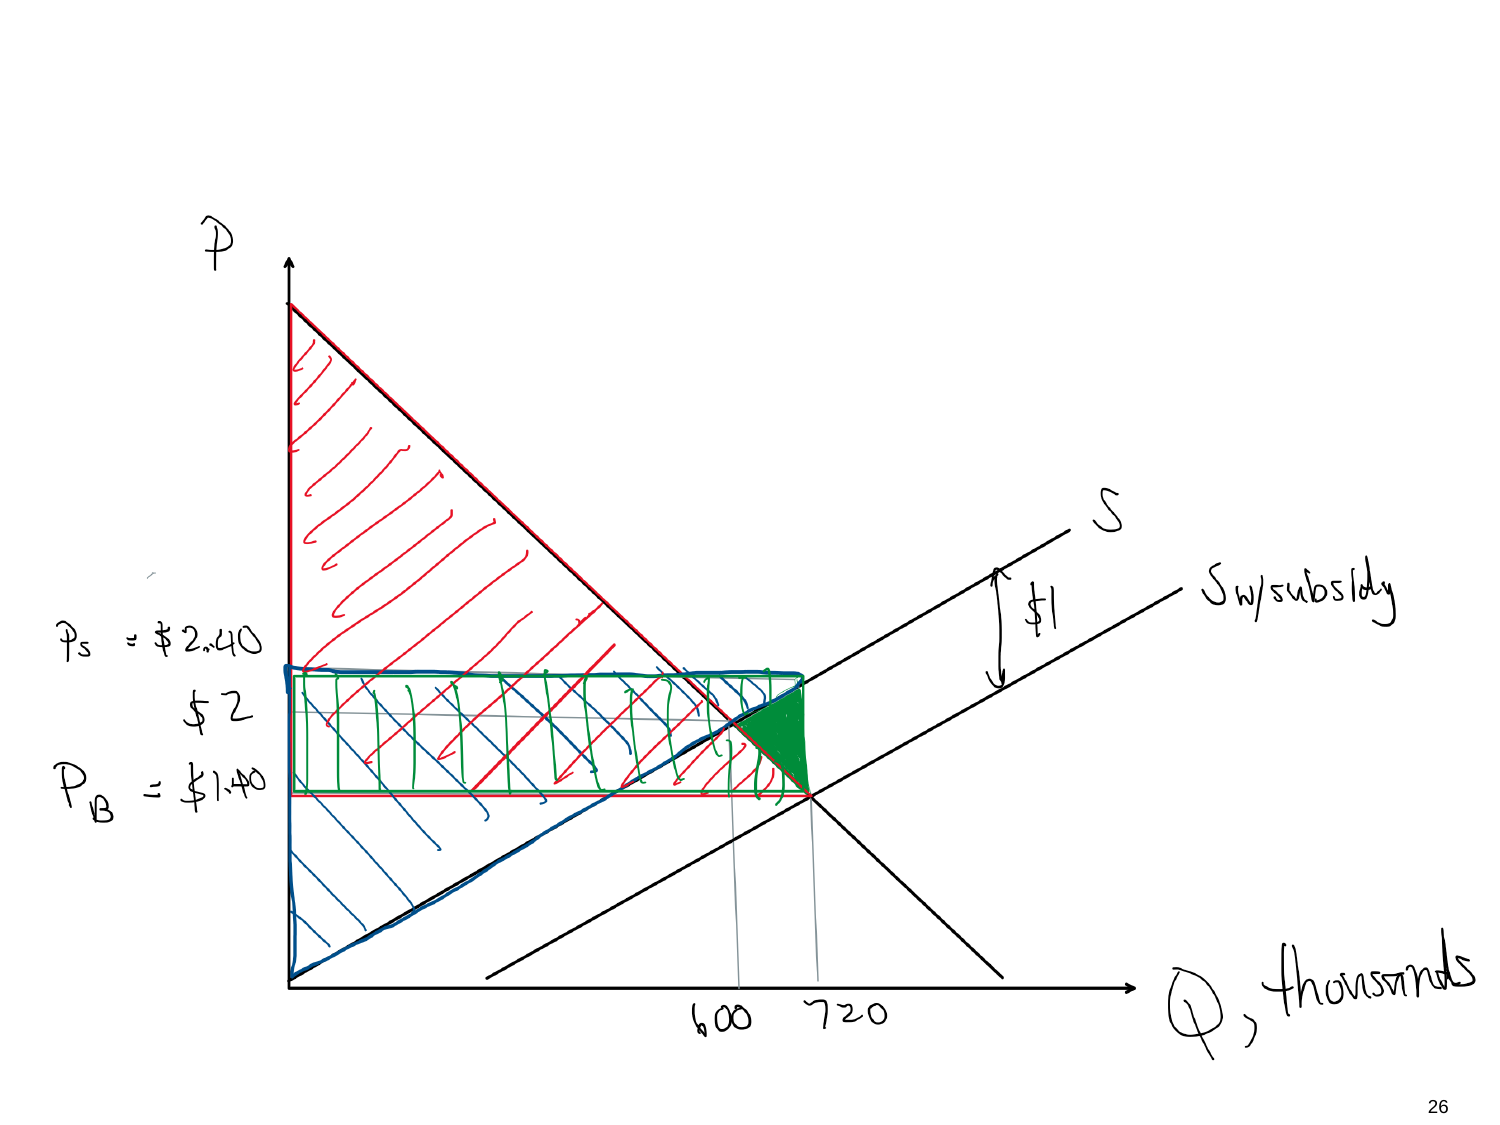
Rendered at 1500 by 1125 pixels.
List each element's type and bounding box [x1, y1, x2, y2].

picture [49, 212, 1478, 1063]
